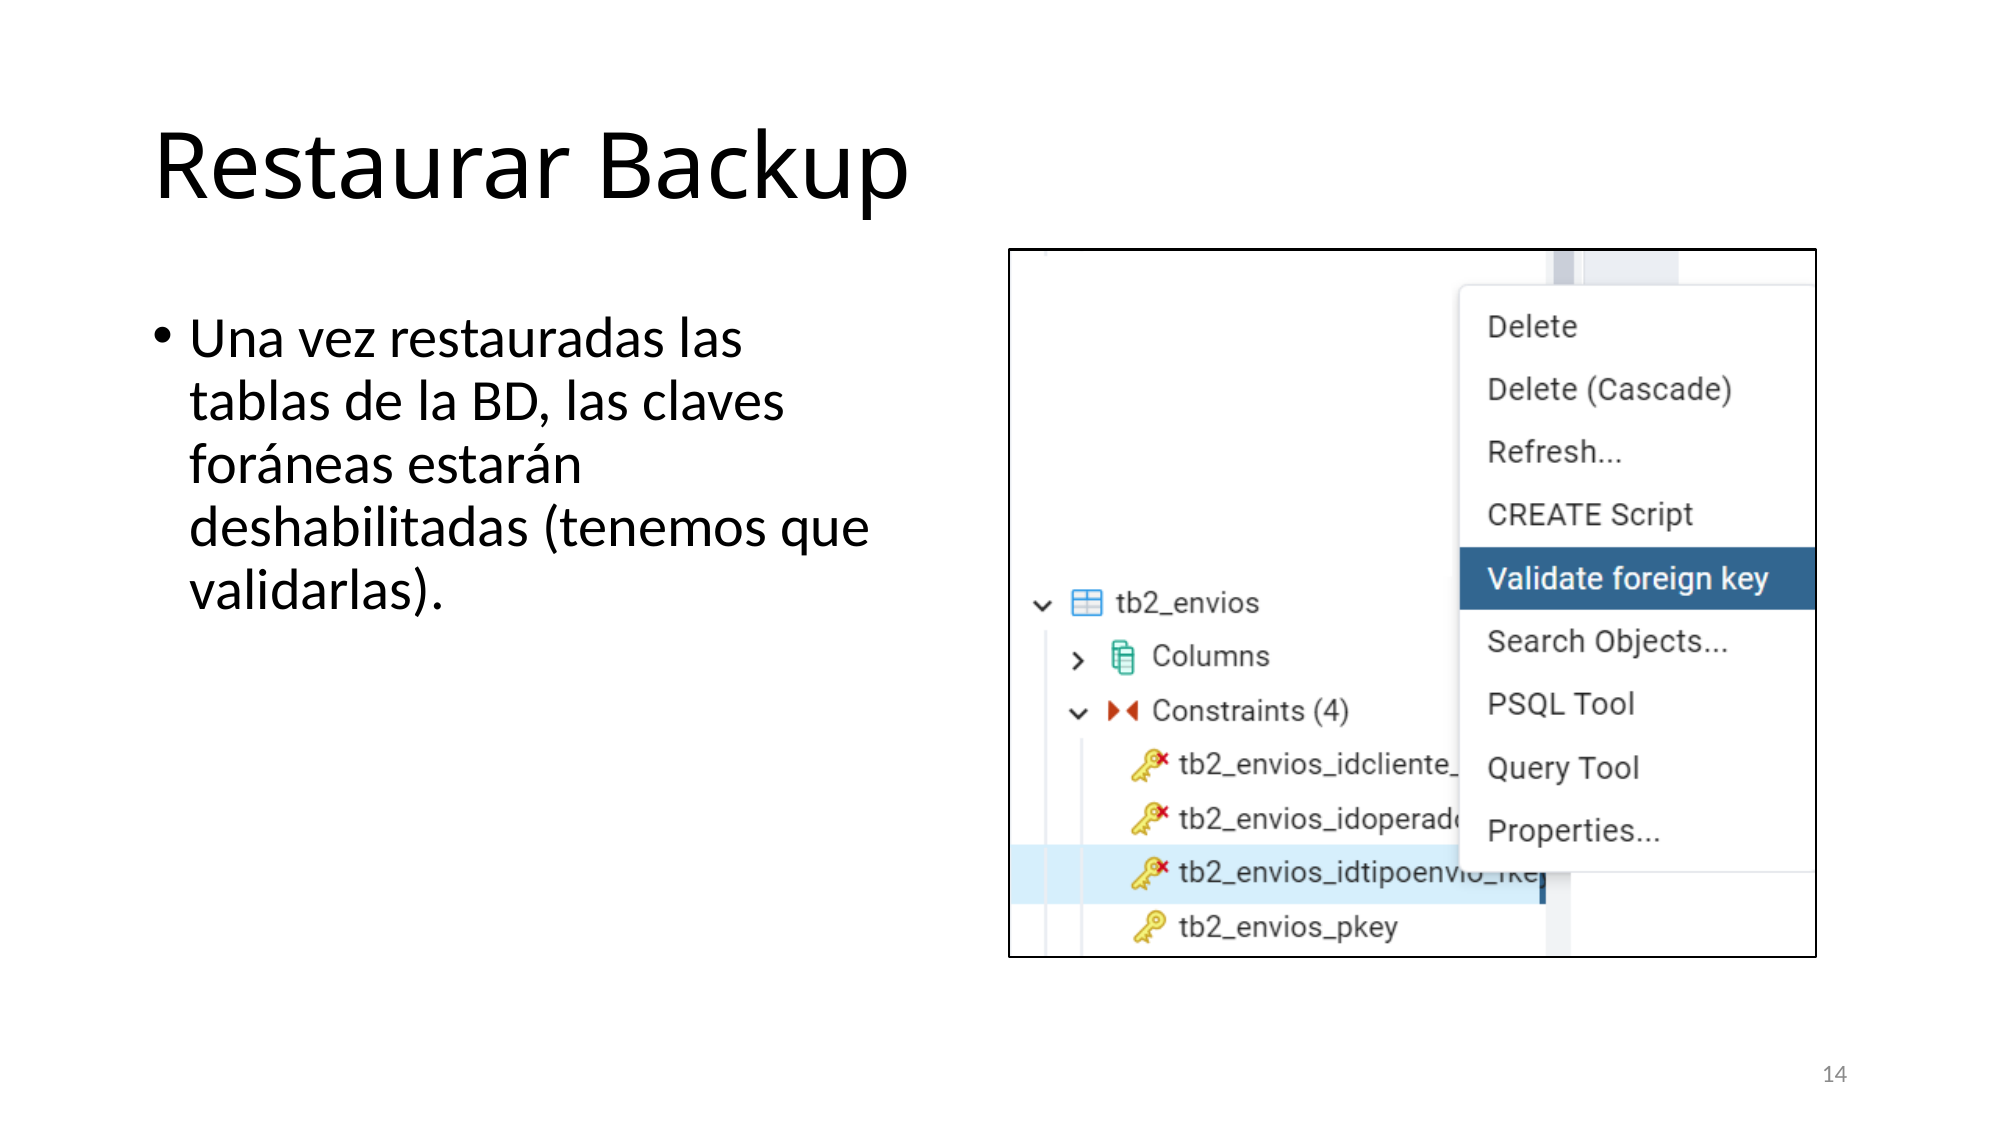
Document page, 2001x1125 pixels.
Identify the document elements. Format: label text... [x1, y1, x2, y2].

slide_number 14 [1412, 1042, 1863, 1103]
list Una vez restauradas las tablas de la BD, las claves foráneas estarán deshabilitadas (tenemos que validarlas). [137, 299, 910, 1014]
title Restaurar Backup [137, 59, 1863, 278]
picture [1010, 251, 1815, 956]
